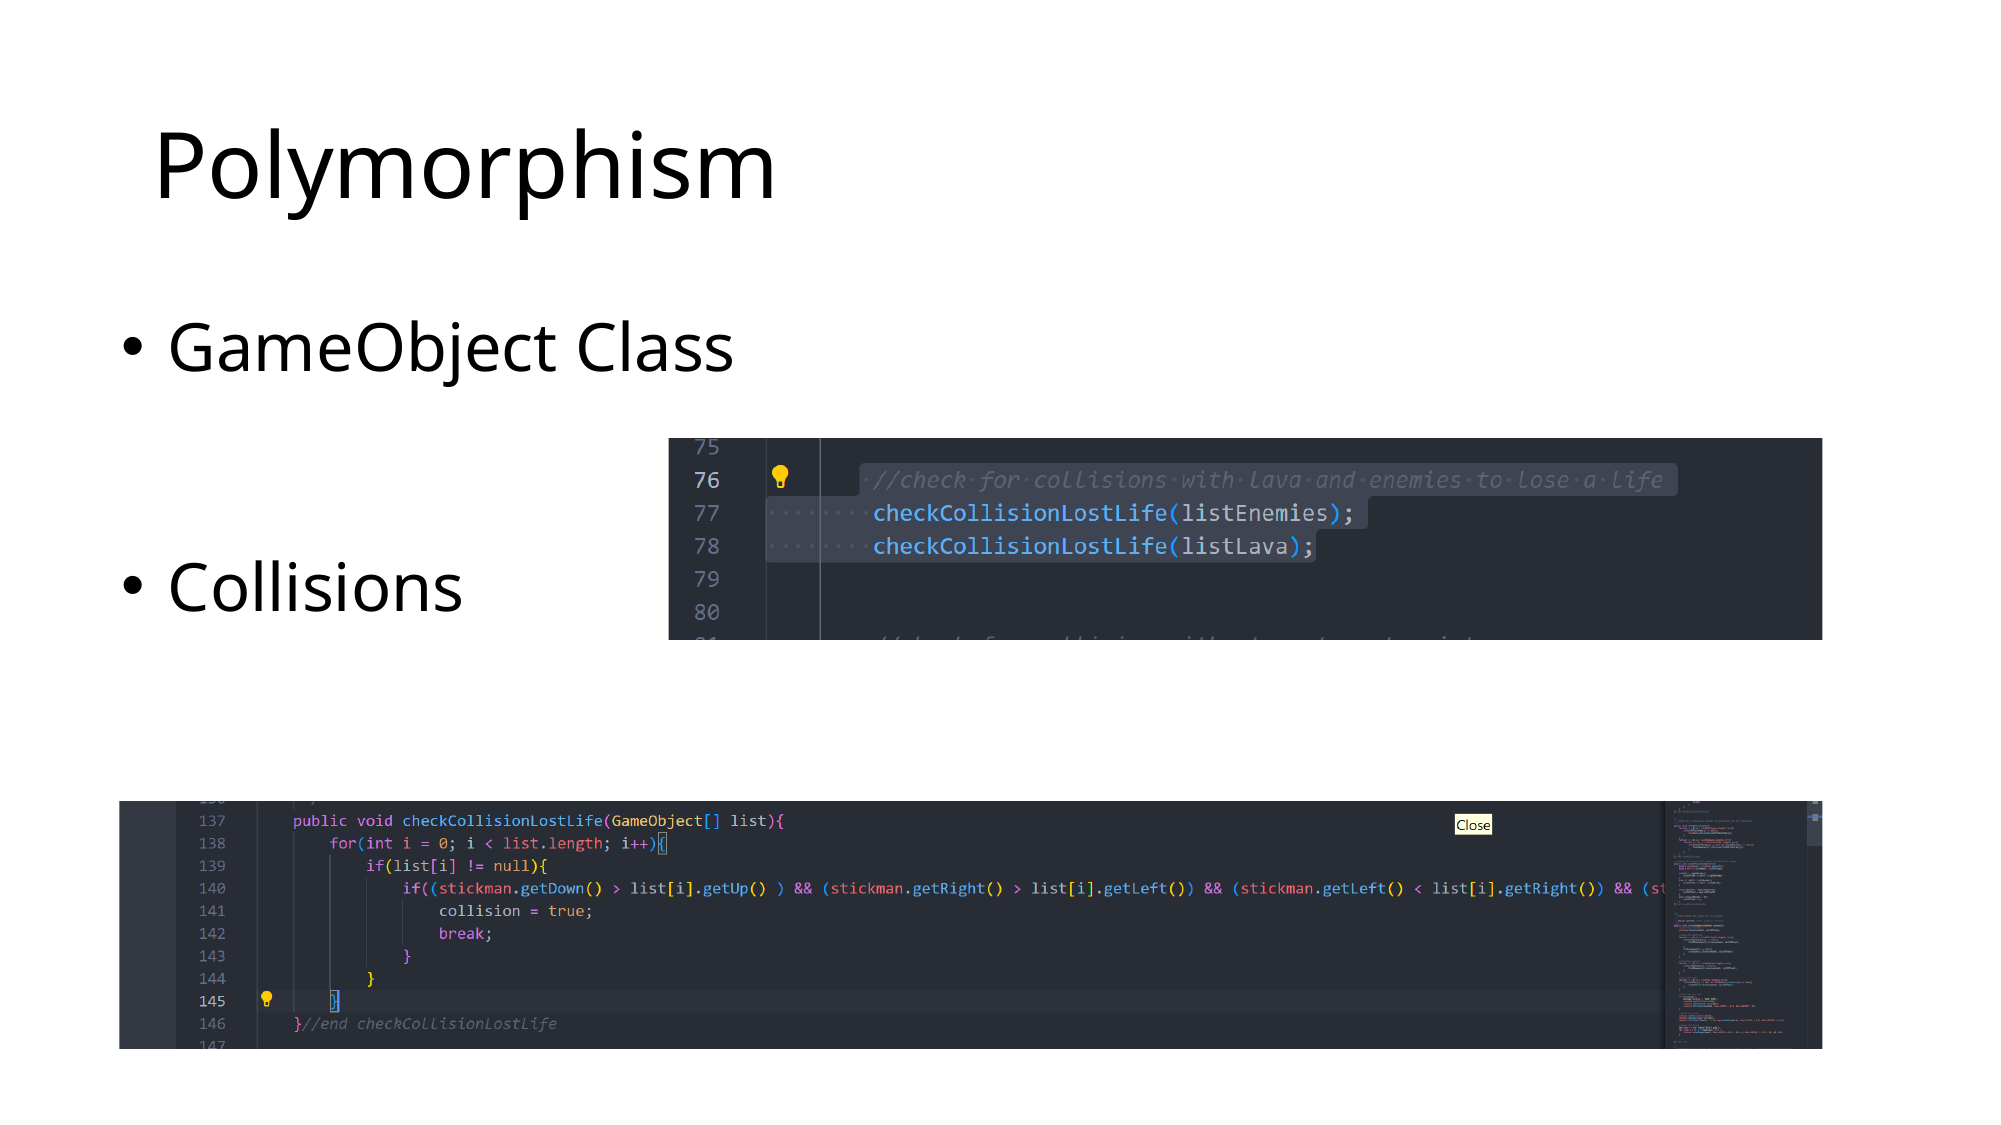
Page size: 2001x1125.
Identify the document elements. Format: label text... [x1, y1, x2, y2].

picture [118, 800, 1823, 1050]
title Polymorphism [137, 59, 1863, 278]
picture [668, 438, 1823, 641]
text_box GameObject Class Collisions [106, 297, 911, 712]
